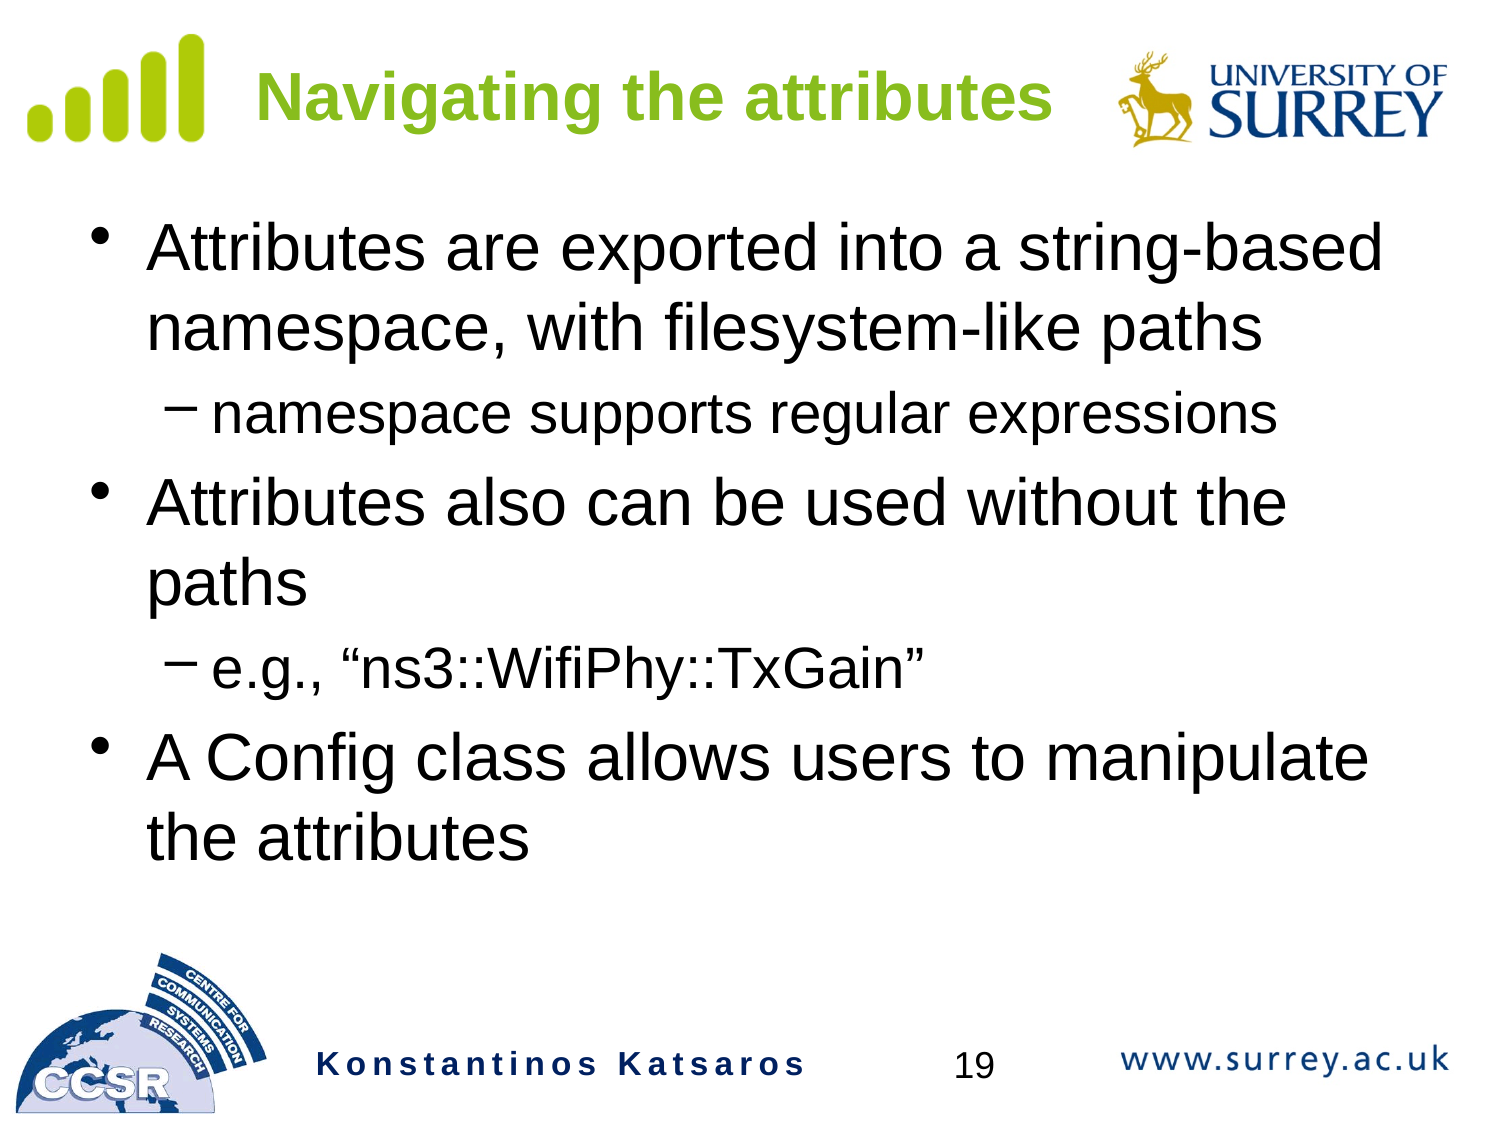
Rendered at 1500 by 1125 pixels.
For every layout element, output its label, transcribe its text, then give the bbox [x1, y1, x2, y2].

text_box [0, 951, 1034, 1125]
title Navigating the attributes [224, 45, 1105, 161]
list Attributes are exported into a string-based namespace, with filesystem-like paths namespace supports regular expressions Attributes also can be used without the paths e.g., “ns3::WifiPhy::TxGain” A Config class allows users to manipulate the attributes [75, 196, 1425, 939]
picture [1057, 0, 1500, 201]
picture [1034, 999, 1500, 1125]
picture [14, 10, 219, 173]
